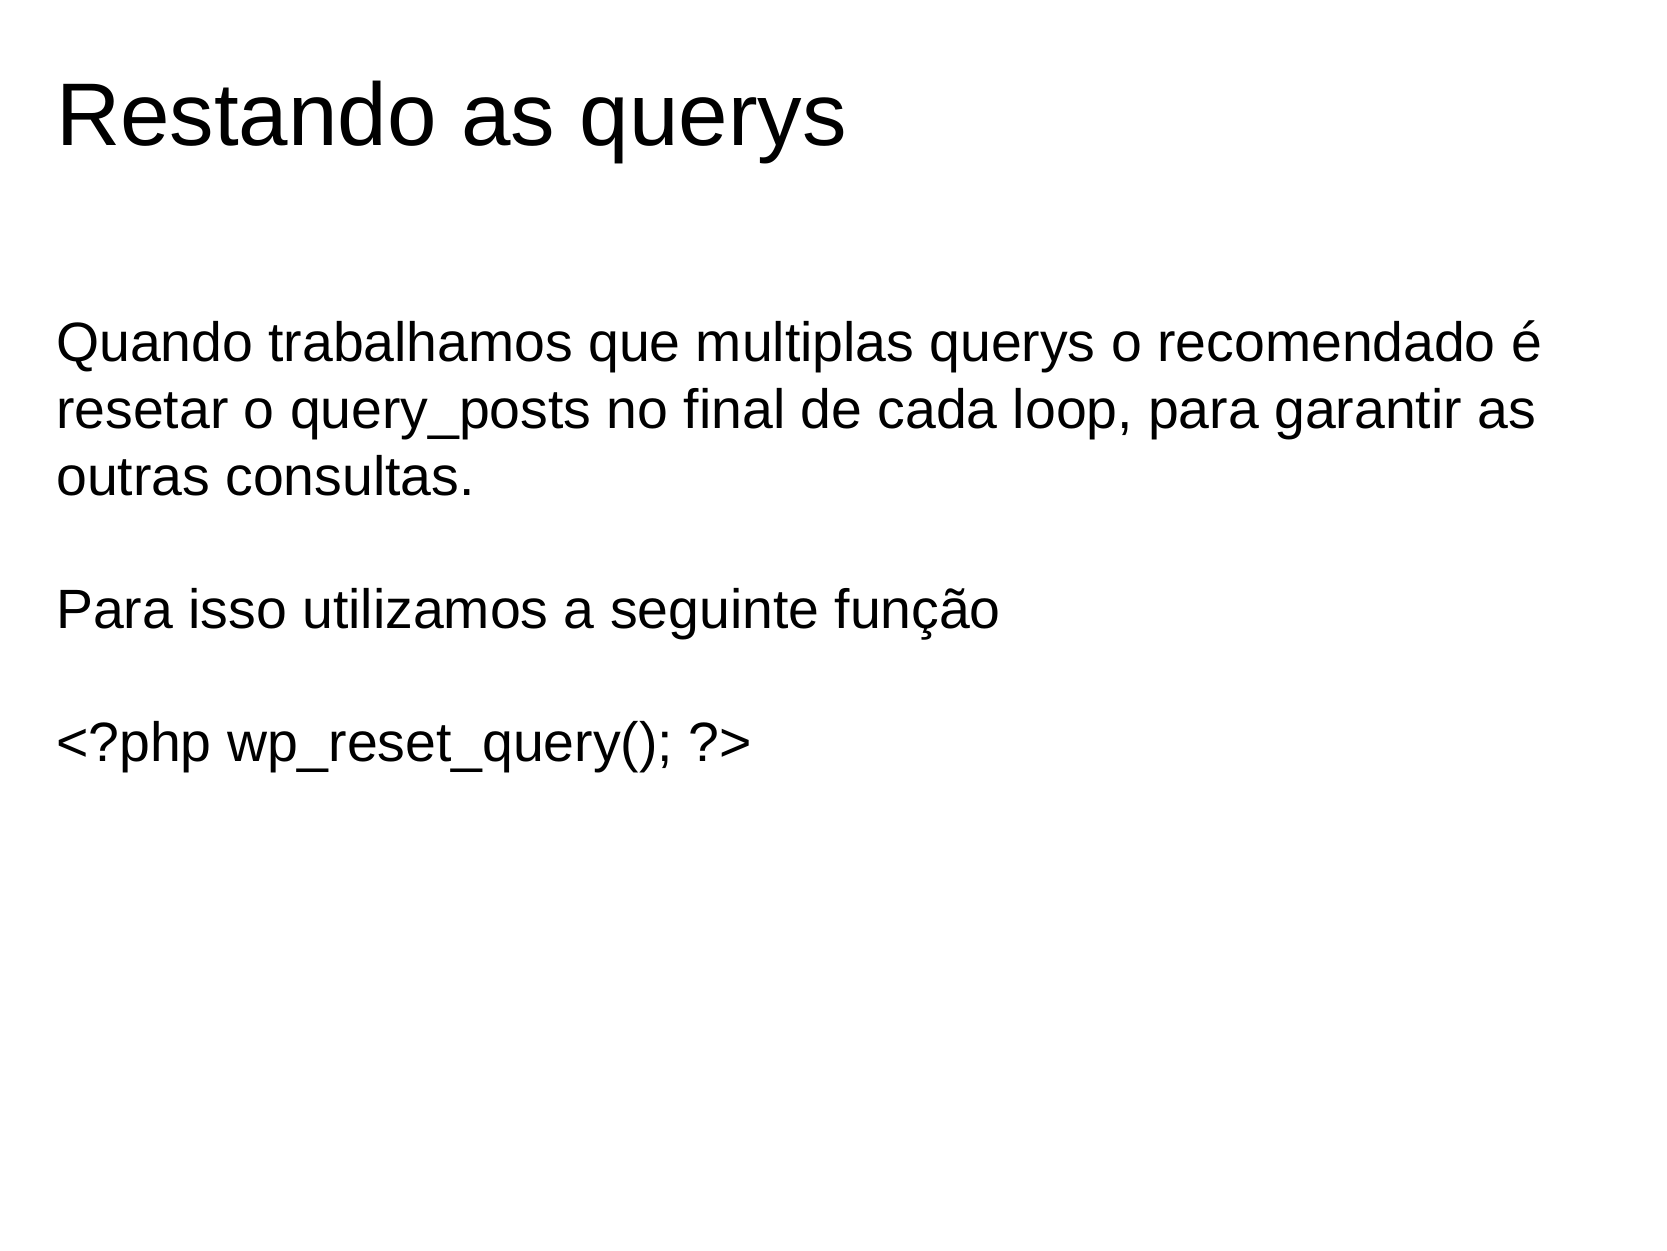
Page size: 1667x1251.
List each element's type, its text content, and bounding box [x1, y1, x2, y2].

list Quando trabalhamos que multiplas querys o recomendado é resetar o query_posts no final de cada loop, para garantir as outras consultas. Para isso utilizamos a seguinte função <?php wp_reset_query(); ?> [50, 300, 1630, 1213]
title Restando as querys [50, 50, 1630, 213]
